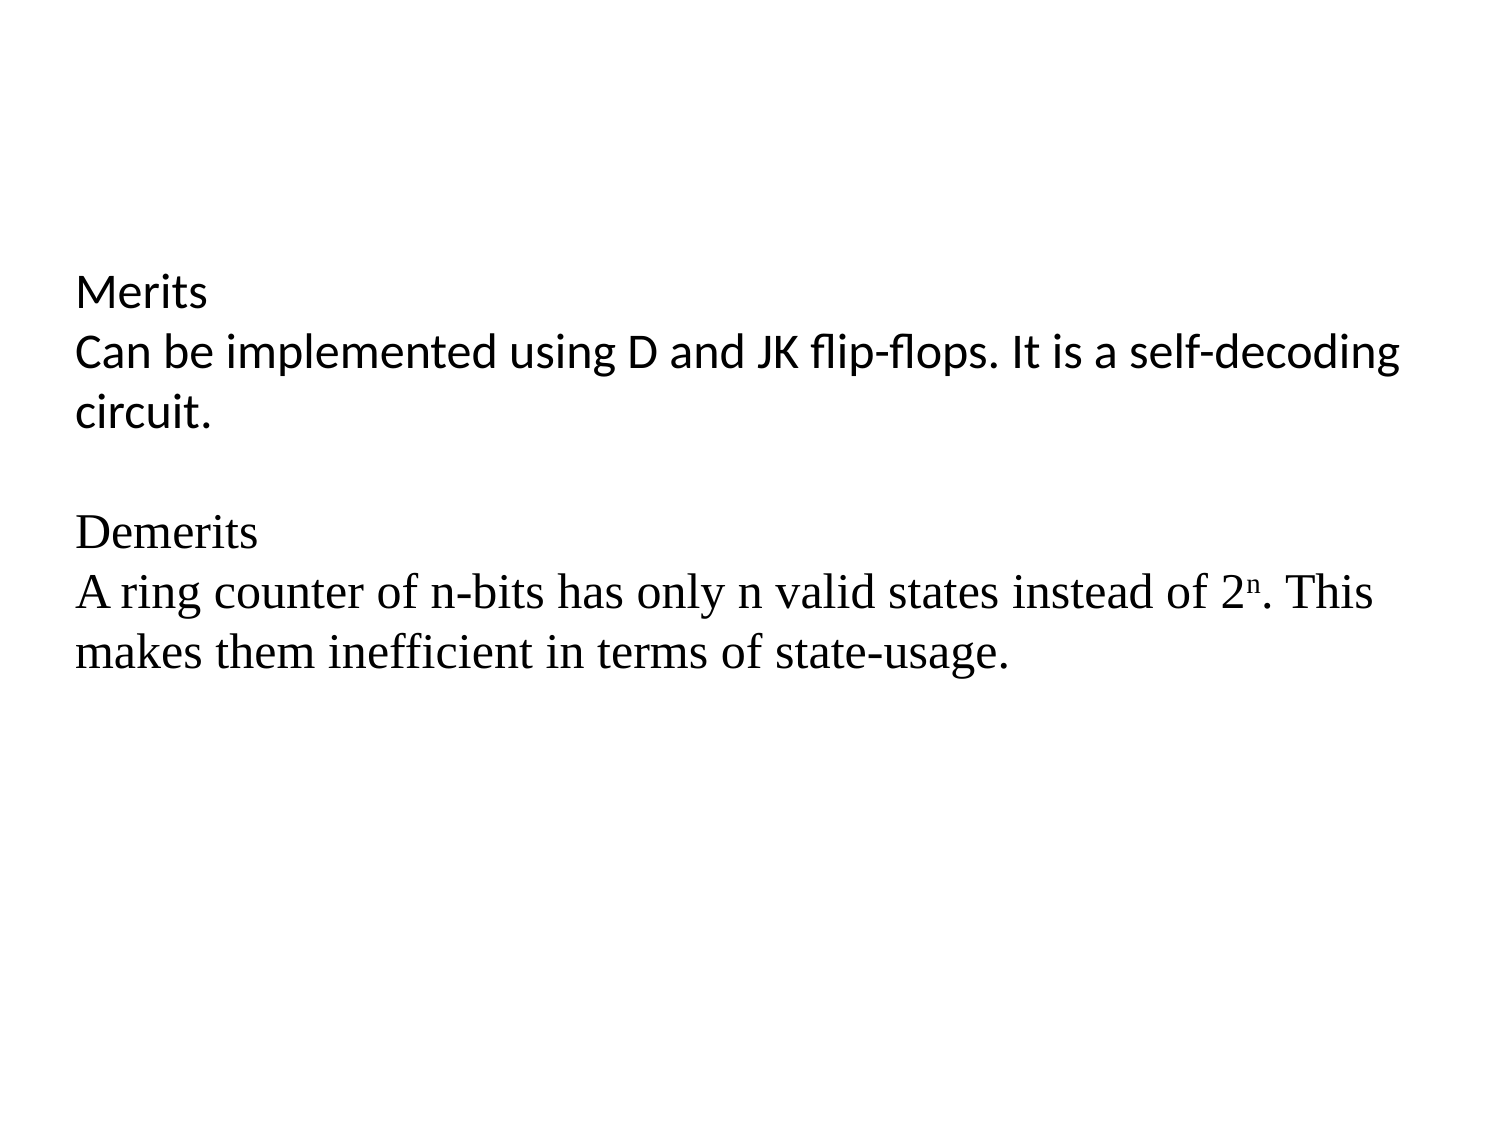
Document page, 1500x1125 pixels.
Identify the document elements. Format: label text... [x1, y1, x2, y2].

list Merits Can be implemented using D and JK flip-flops. It is a self-decoding circuit. Demerits A ring counter of n-bits has only n valid states instead of 2n. This makes them inefficient in terms of state-usage. [75, 258, 1425, 744]
